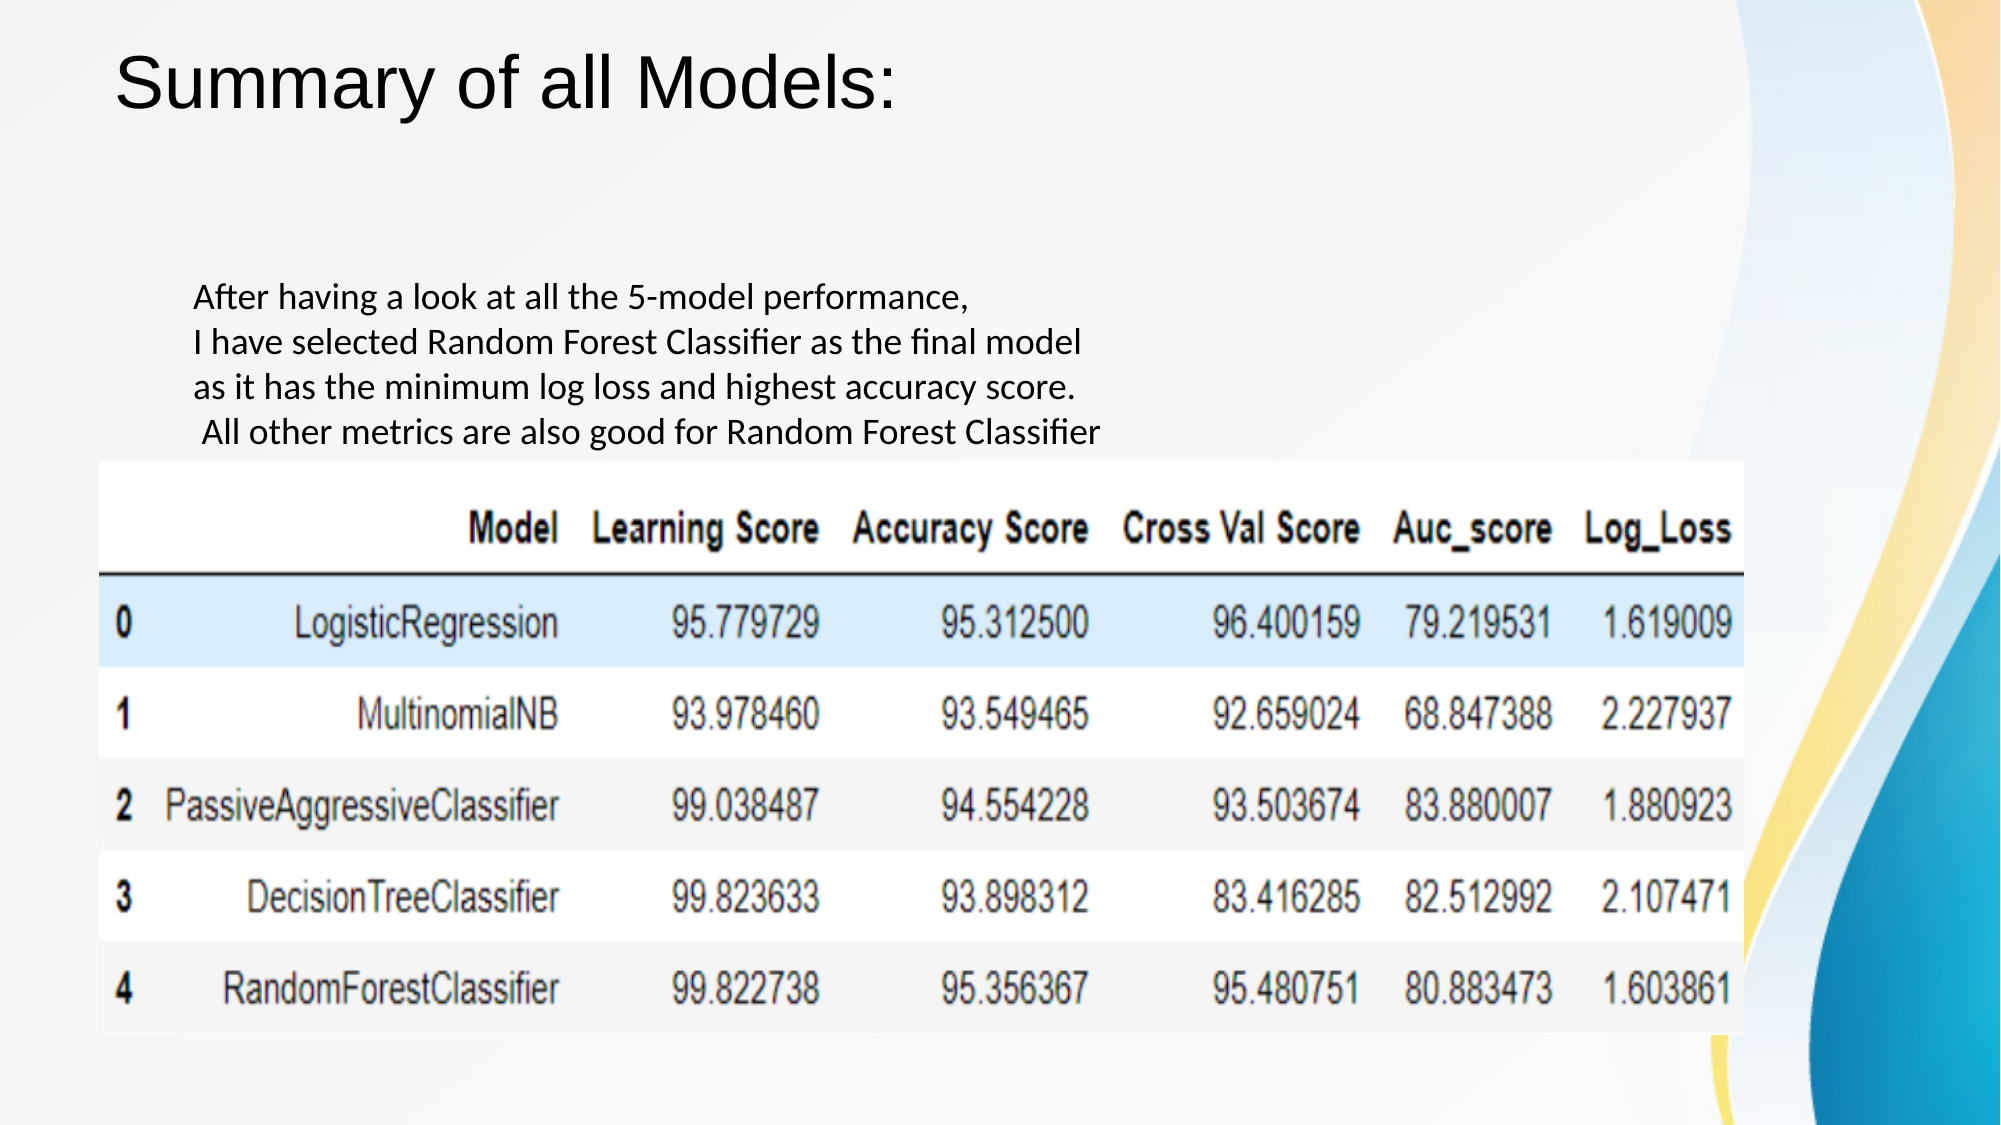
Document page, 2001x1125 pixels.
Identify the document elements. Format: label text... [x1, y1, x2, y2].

text_box After having a look at all the 5-model performance, I have selected Random Forest Classifier as the final model as it has the minimum log loss and highest accuracy score. All other metrics are also good for Random Forest Classifier [178, 264, 1551, 460]
title Summary of all Models: [99, 30, 1901, 127]
picture [0, 0, 2001, 1125]
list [99, 461, 1744, 1035]
